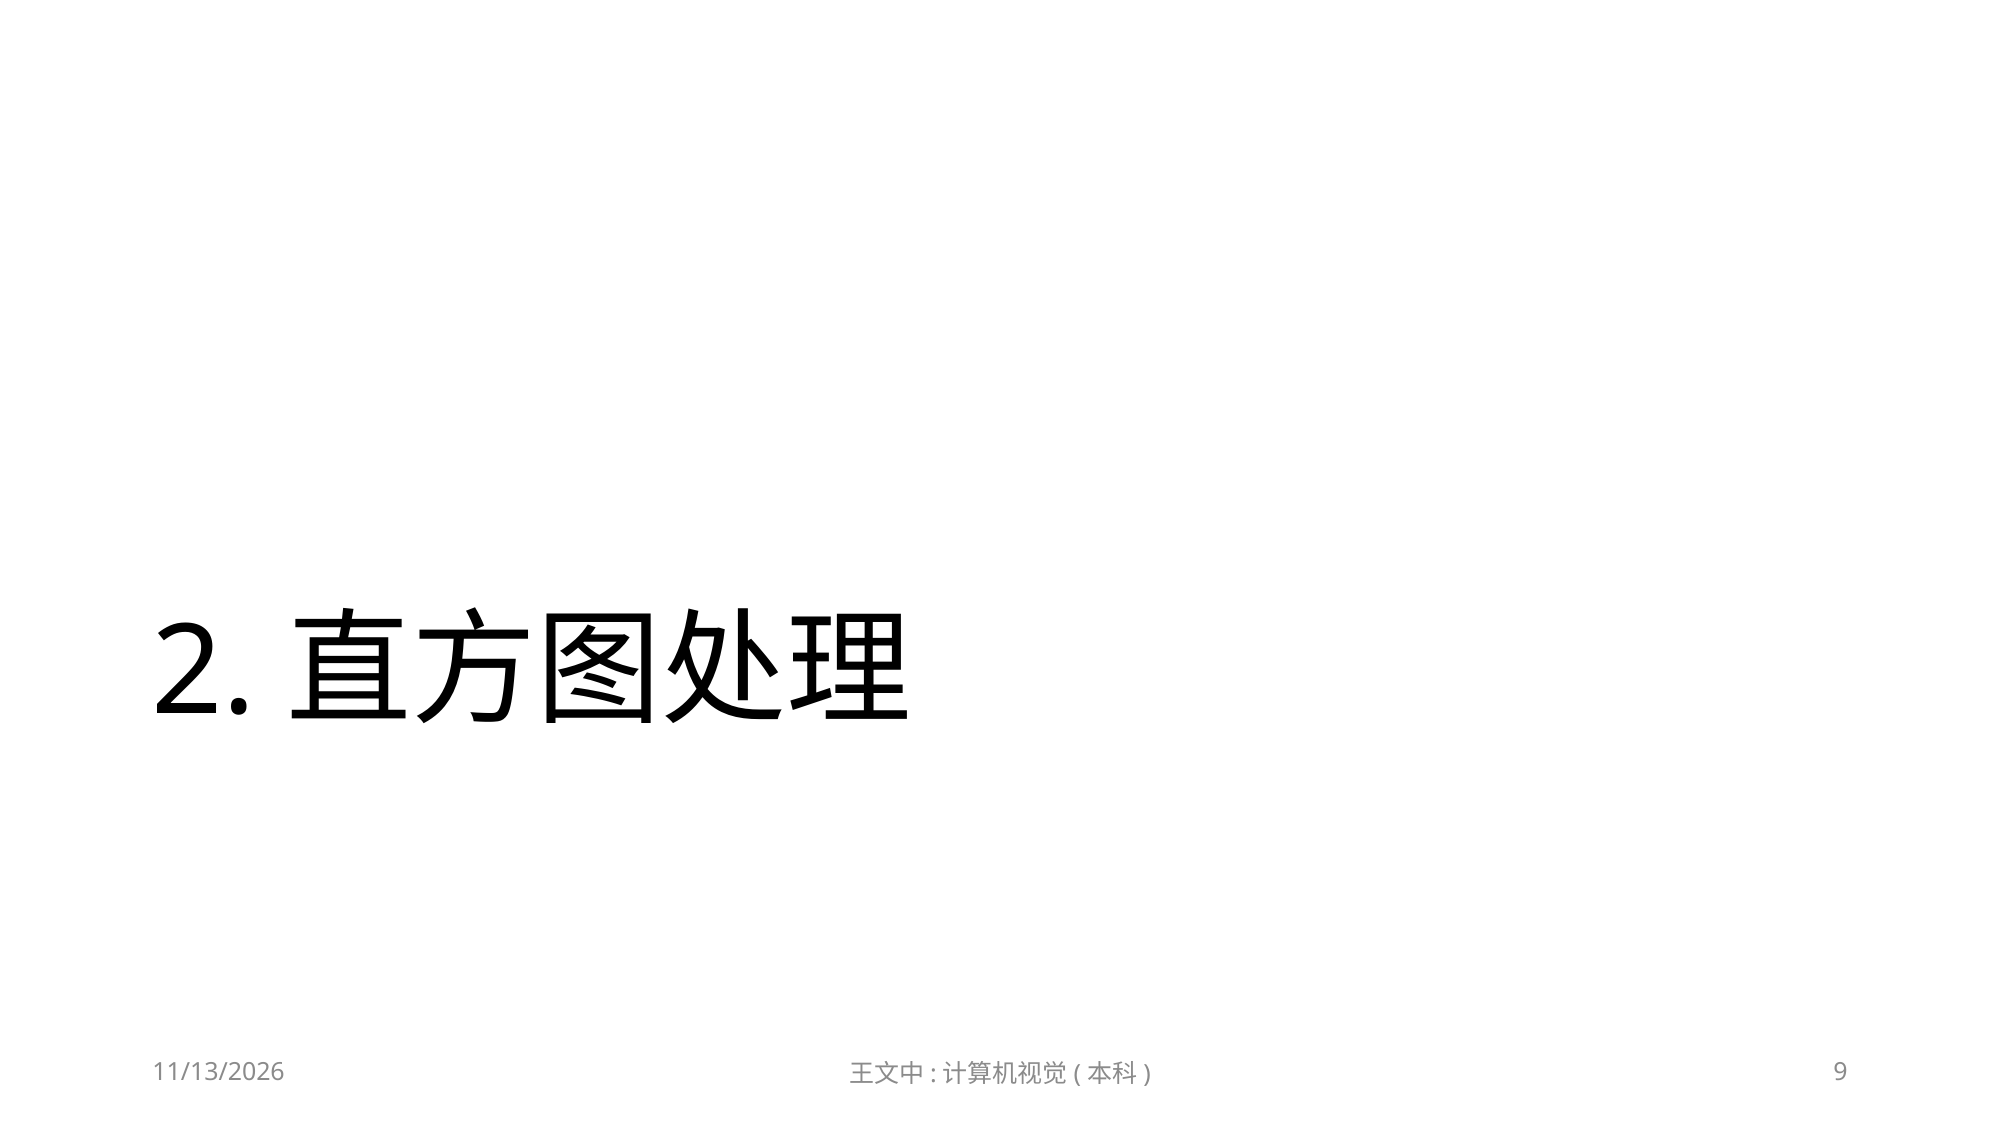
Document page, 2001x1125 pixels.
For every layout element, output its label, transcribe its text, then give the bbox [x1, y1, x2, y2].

footer 王文中:计算机视觉(本科) [662, 1042, 1338, 1103]
slide_number 9 [1412, 1042, 1863, 1103]
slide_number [137, 1042, 588, 1103]
title 2.直方图处理 [136, 280, 1862, 749]
